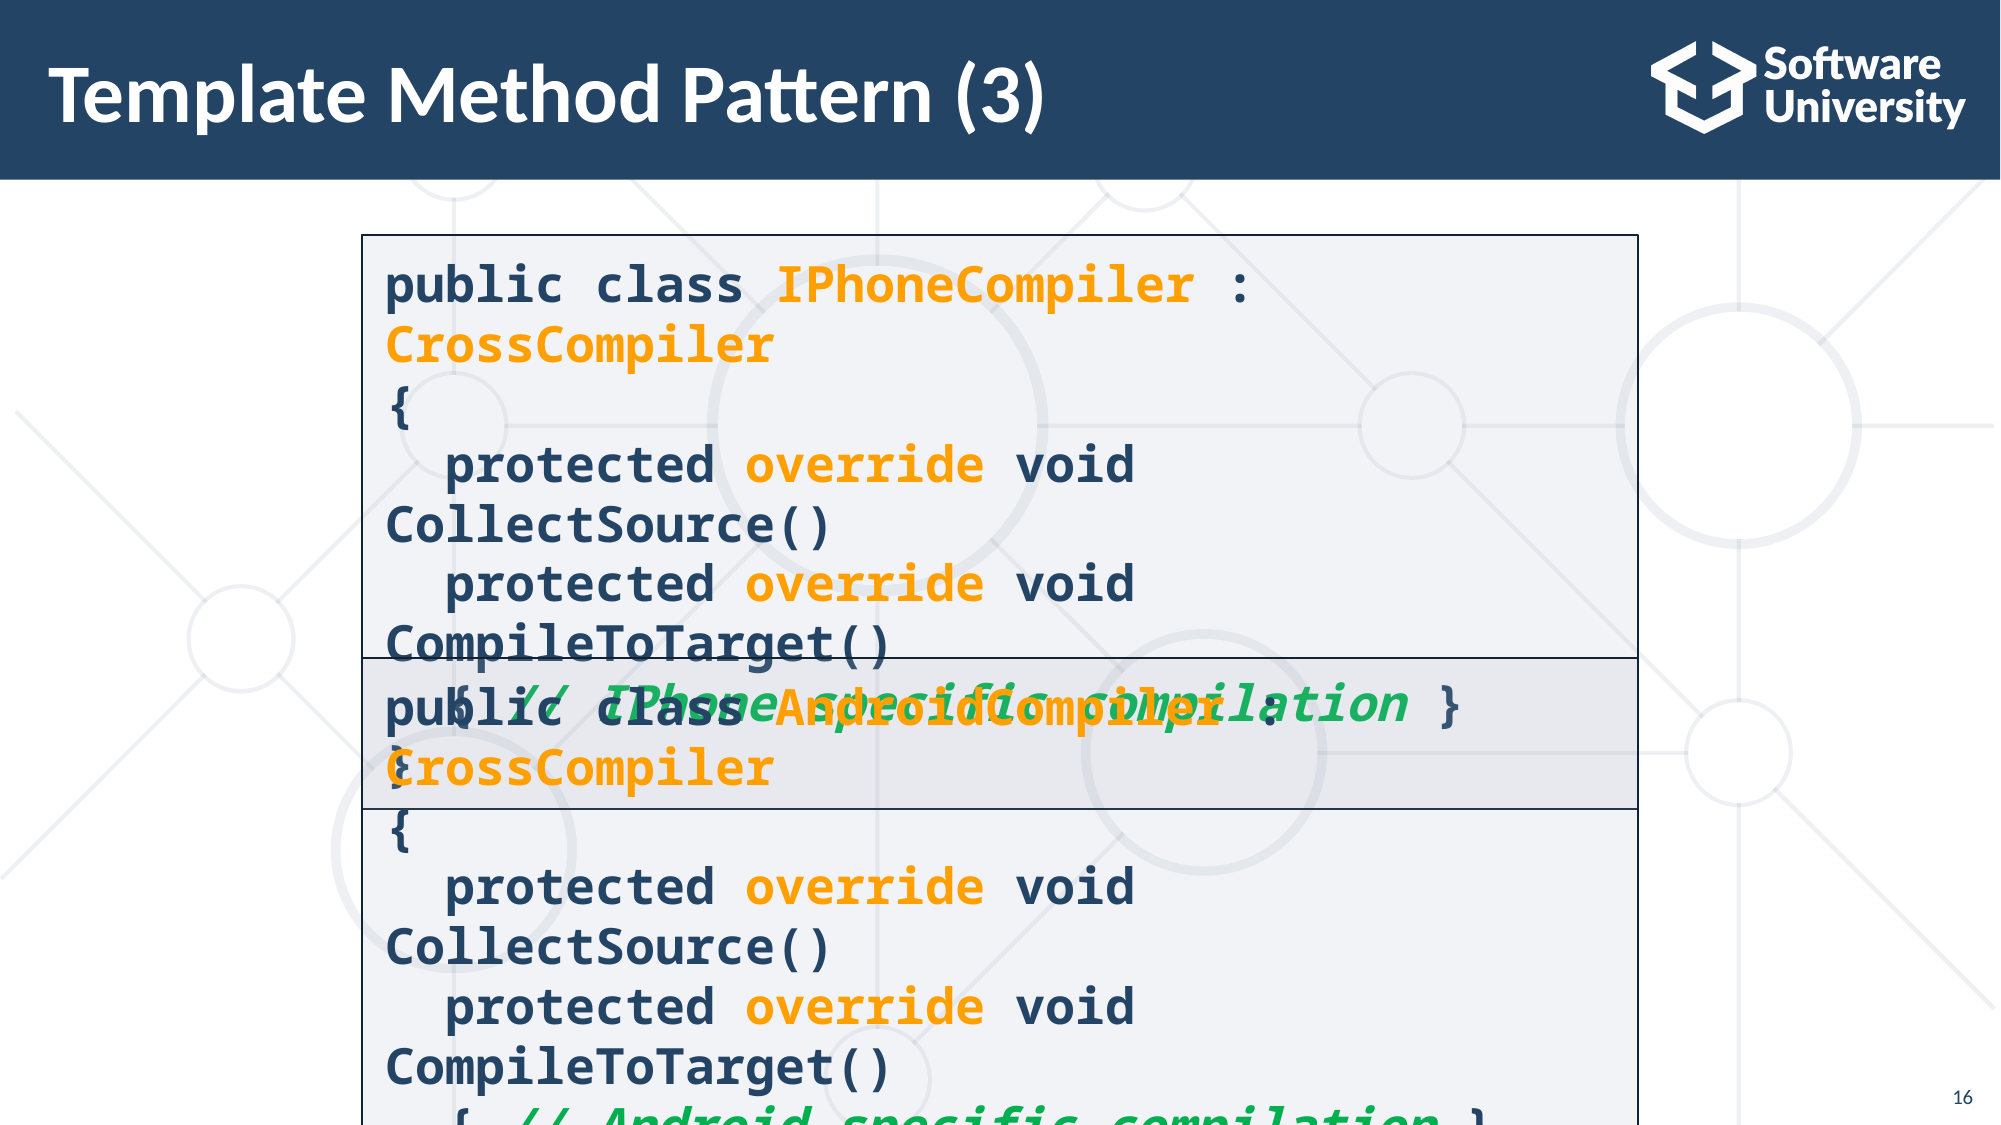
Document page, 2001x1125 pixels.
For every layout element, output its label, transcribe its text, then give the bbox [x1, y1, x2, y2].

picture [1651, 41, 1966, 134]
title Template Method Pattern (3) [31, 16, 1625, 162]
slide_number 16 [1927, 1067, 1989, 1117]
text_box public class AndroidCompiler : CrossCompiler { protected override void CollectSource() protected override void CompileToTarget() { // Android specific compilation } } [361, 657, 1639, 1125]
text_box public class IPhoneCompiler : CrossCompiler { protected override void CollectSource() protected override void CompileToTarget() { // IPhone specific compilation } } [361, 234, 1639, 657]
